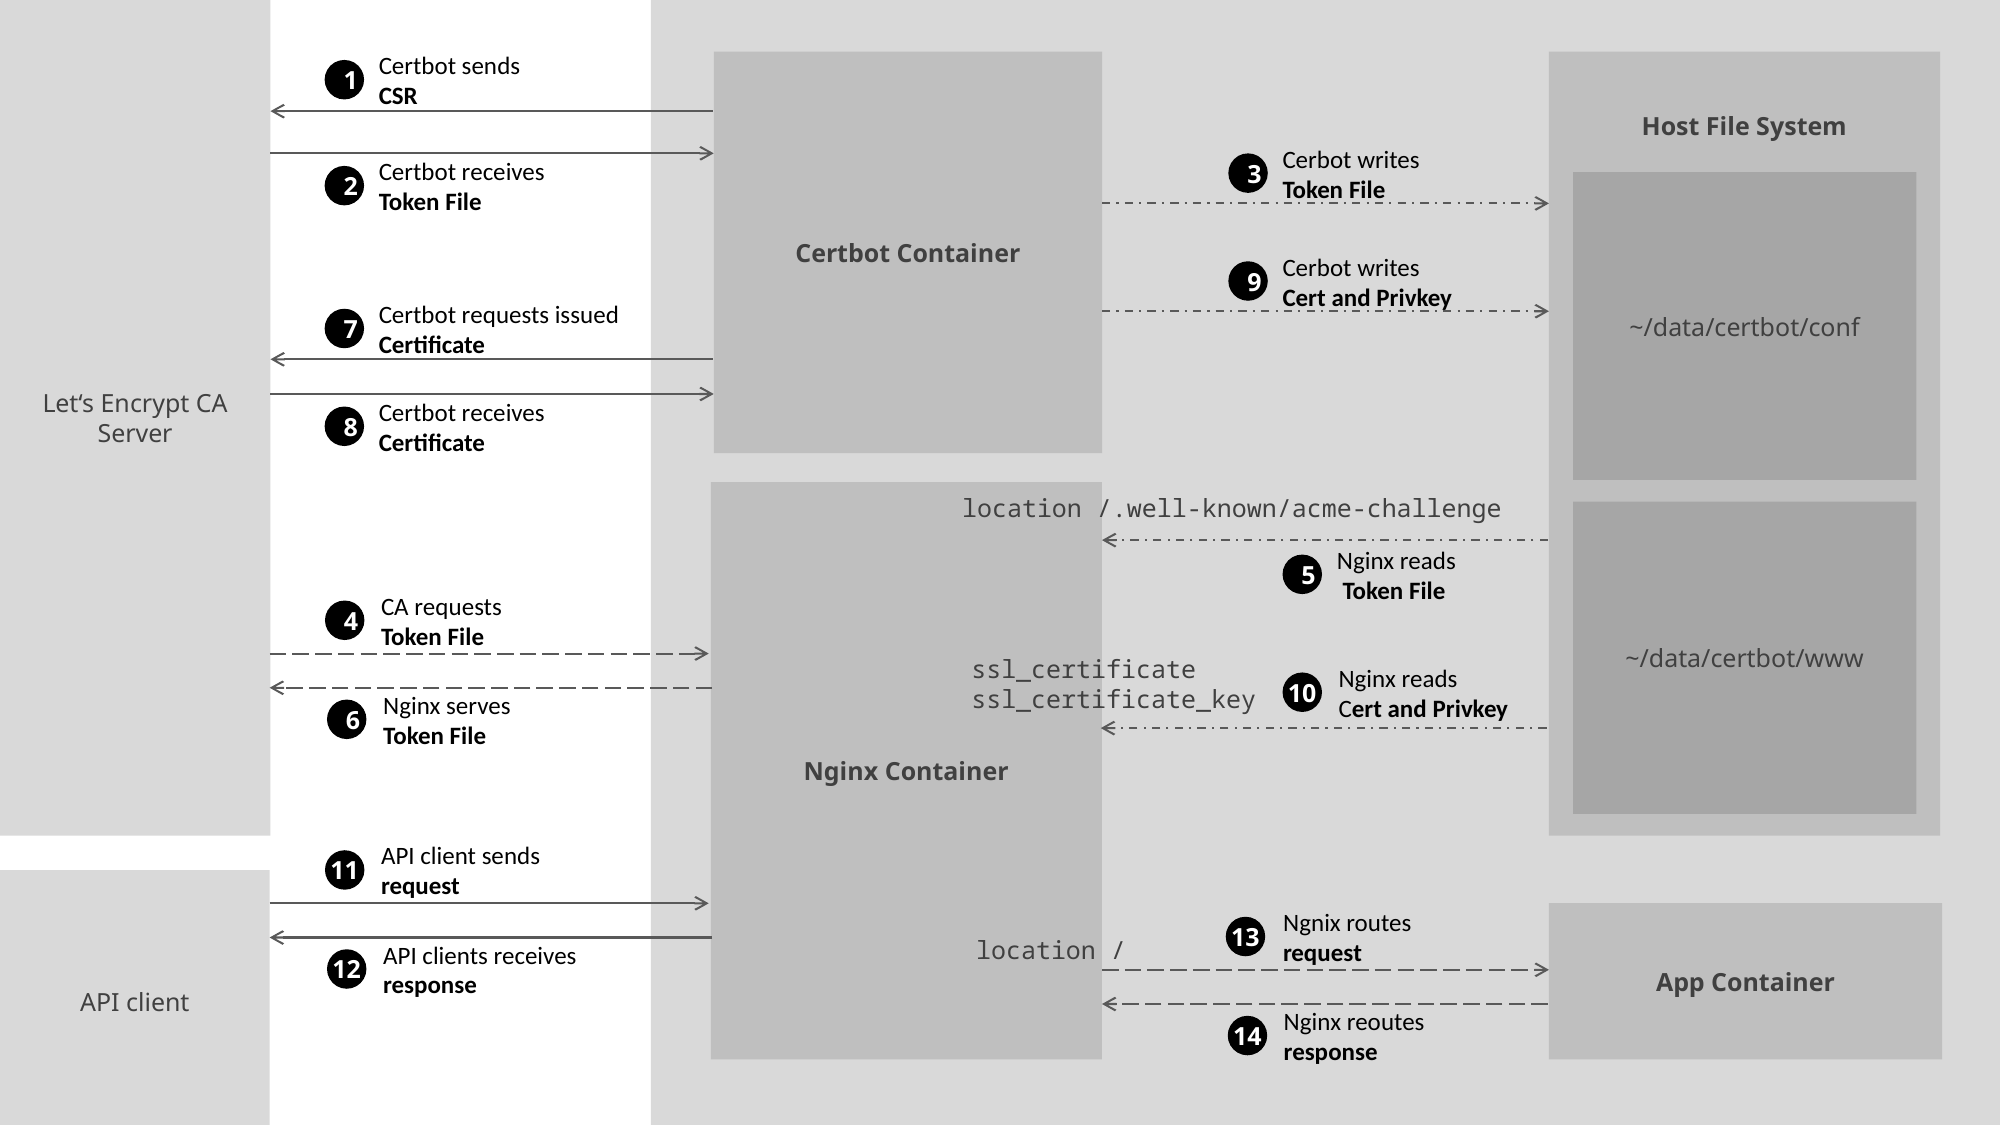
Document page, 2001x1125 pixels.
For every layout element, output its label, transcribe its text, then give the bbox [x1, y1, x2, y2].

text_box 12 [325, 948, 367, 990]
text_box Certbot Container [713, 51, 1103, 454]
text_box App Container [1548, 902, 1943, 1060]
text_box 1 [323, 58, 363, 101]
text_box 7 [323, 307, 363, 350]
text_box 14 [1226, 1014, 1268, 1057]
text_box Nginx reoutes response [1268, 1015, 1466, 1056]
text_box location /.well-known/acme-challenge [947, 484, 1517, 530]
text_box Let‘s Encrypt CA Server [0, 0, 271, 837]
text_box [650, 0, 2000, 1125]
text_box Certbot requests issued Certificate [363, 308, 635, 349]
text_box API client [0, 869, 271, 1125]
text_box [1573, 172, 1917, 814]
text_box Certbot receives Certificate [363, 406, 635, 447]
text_box Nginx serves Token File [367, 699, 565, 740]
text_box Nginx Container [710, 481, 1103, 1060]
text_box ssl_certificate ssl_certificate_key [956, 646, 1271, 722]
text_box 6 [325, 698, 367, 741]
text_box 8 [323, 405, 363, 448]
text_box 3 [1227, 152, 1267, 194]
text_box 11 [323, 849, 365, 891]
text_box Certbot receives Token File [363, 165, 635, 206]
text_box Cerbot writes Token File [1267, 152, 1432, 194]
text_box 13 [1224, 915, 1267, 958]
text_box 2 [323, 164, 363, 207]
text_box 10 [1281, 671, 1323, 714]
text_box Certbot sends CSR [363, 59, 557, 100]
text_box Nginx reads Cert and Privkey [1323, 671, 1523, 713]
text_box Host File System [1548, 51, 1941, 837]
text_box API clients receives response [367, 948, 565, 990]
text_box API client sends request [365, 849, 635, 891]
text_box Nginx reads Token File [1321, 554, 1469, 595]
text_box Ngnix routes request [1267, 916, 1467, 957]
text_box Cerbot writes Cert and Privkey [1267, 260, 1432, 302]
text_box location / [961, 927, 1141, 972]
text_box CA requests Token File [365, 599, 565, 641]
text_box 5 [1281, 553, 1321, 596]
text_box 9 [1227, 260, 1267, 302]
text_box 4 [323, 599, 365, 642]
